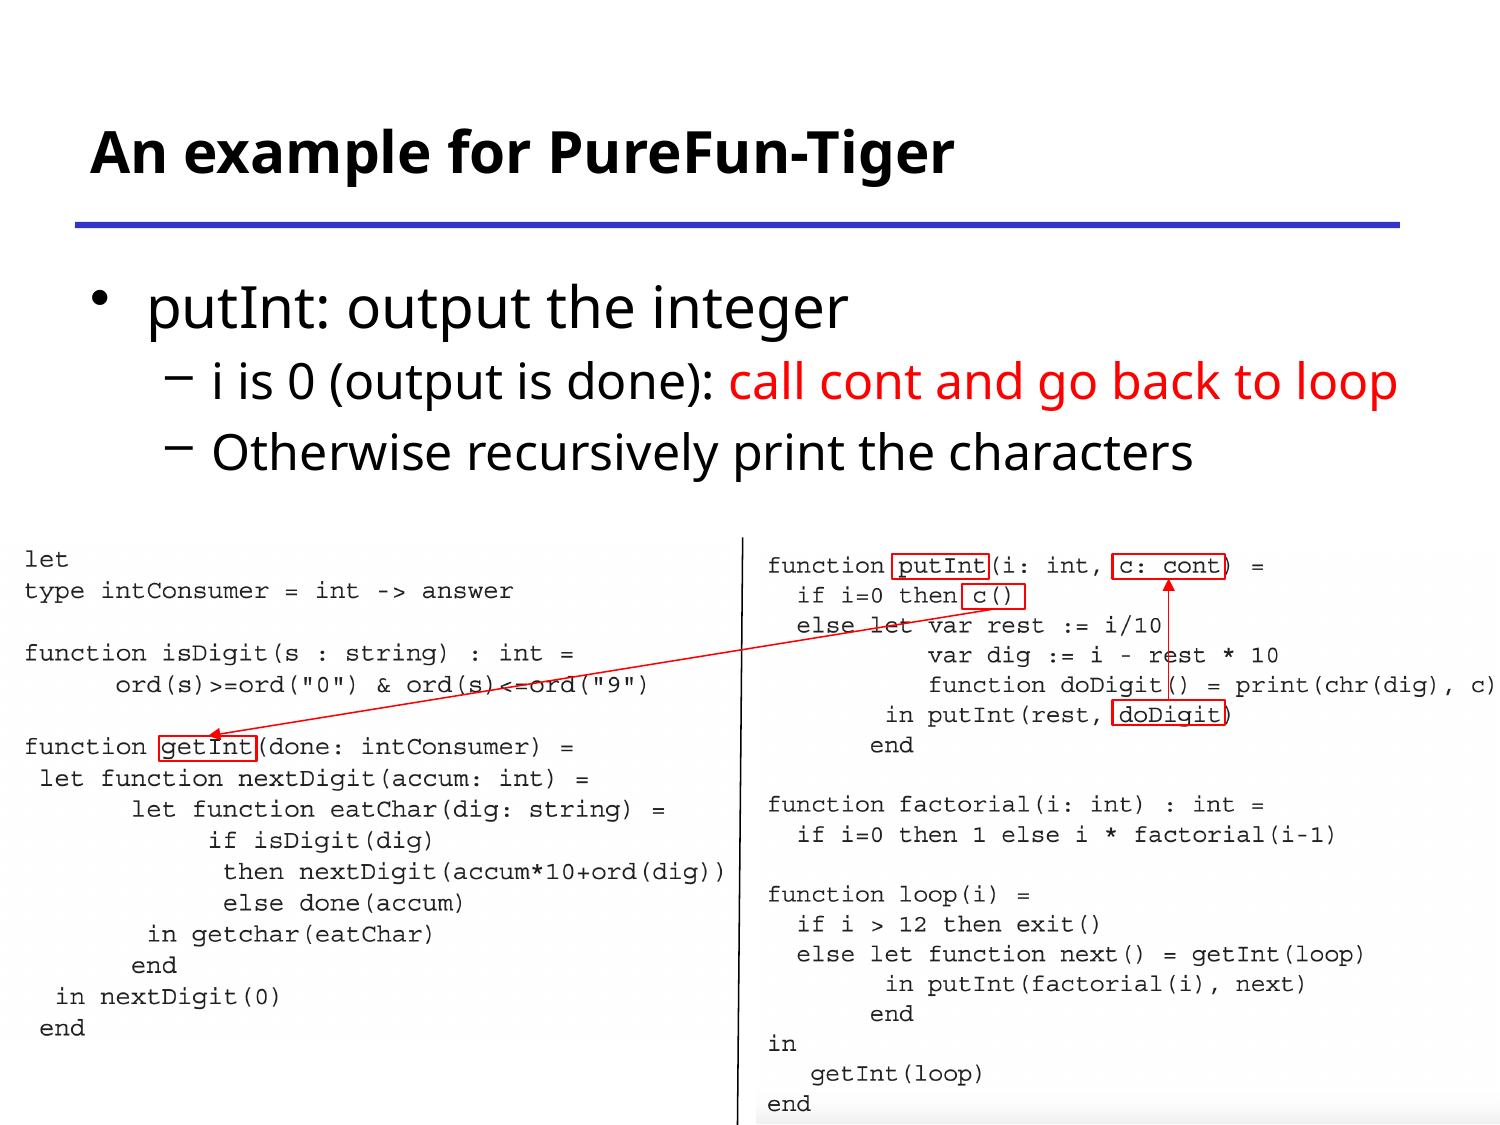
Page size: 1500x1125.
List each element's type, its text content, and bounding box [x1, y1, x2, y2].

list putInt: output the integer i is 0 (output is done): call cont and go back to loop Otherwise recursively print the characters [74, 262, 1438, 606]
title An example for PureFun-Tiger [74, 74, 1401, 226]
picture [755, 549, 1500, 1125]
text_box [737, 537, 743, 607]
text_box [737, 745, 743, 1125]
picture [0, 537, 731, 1042]
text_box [207, 608, 994, 737]
